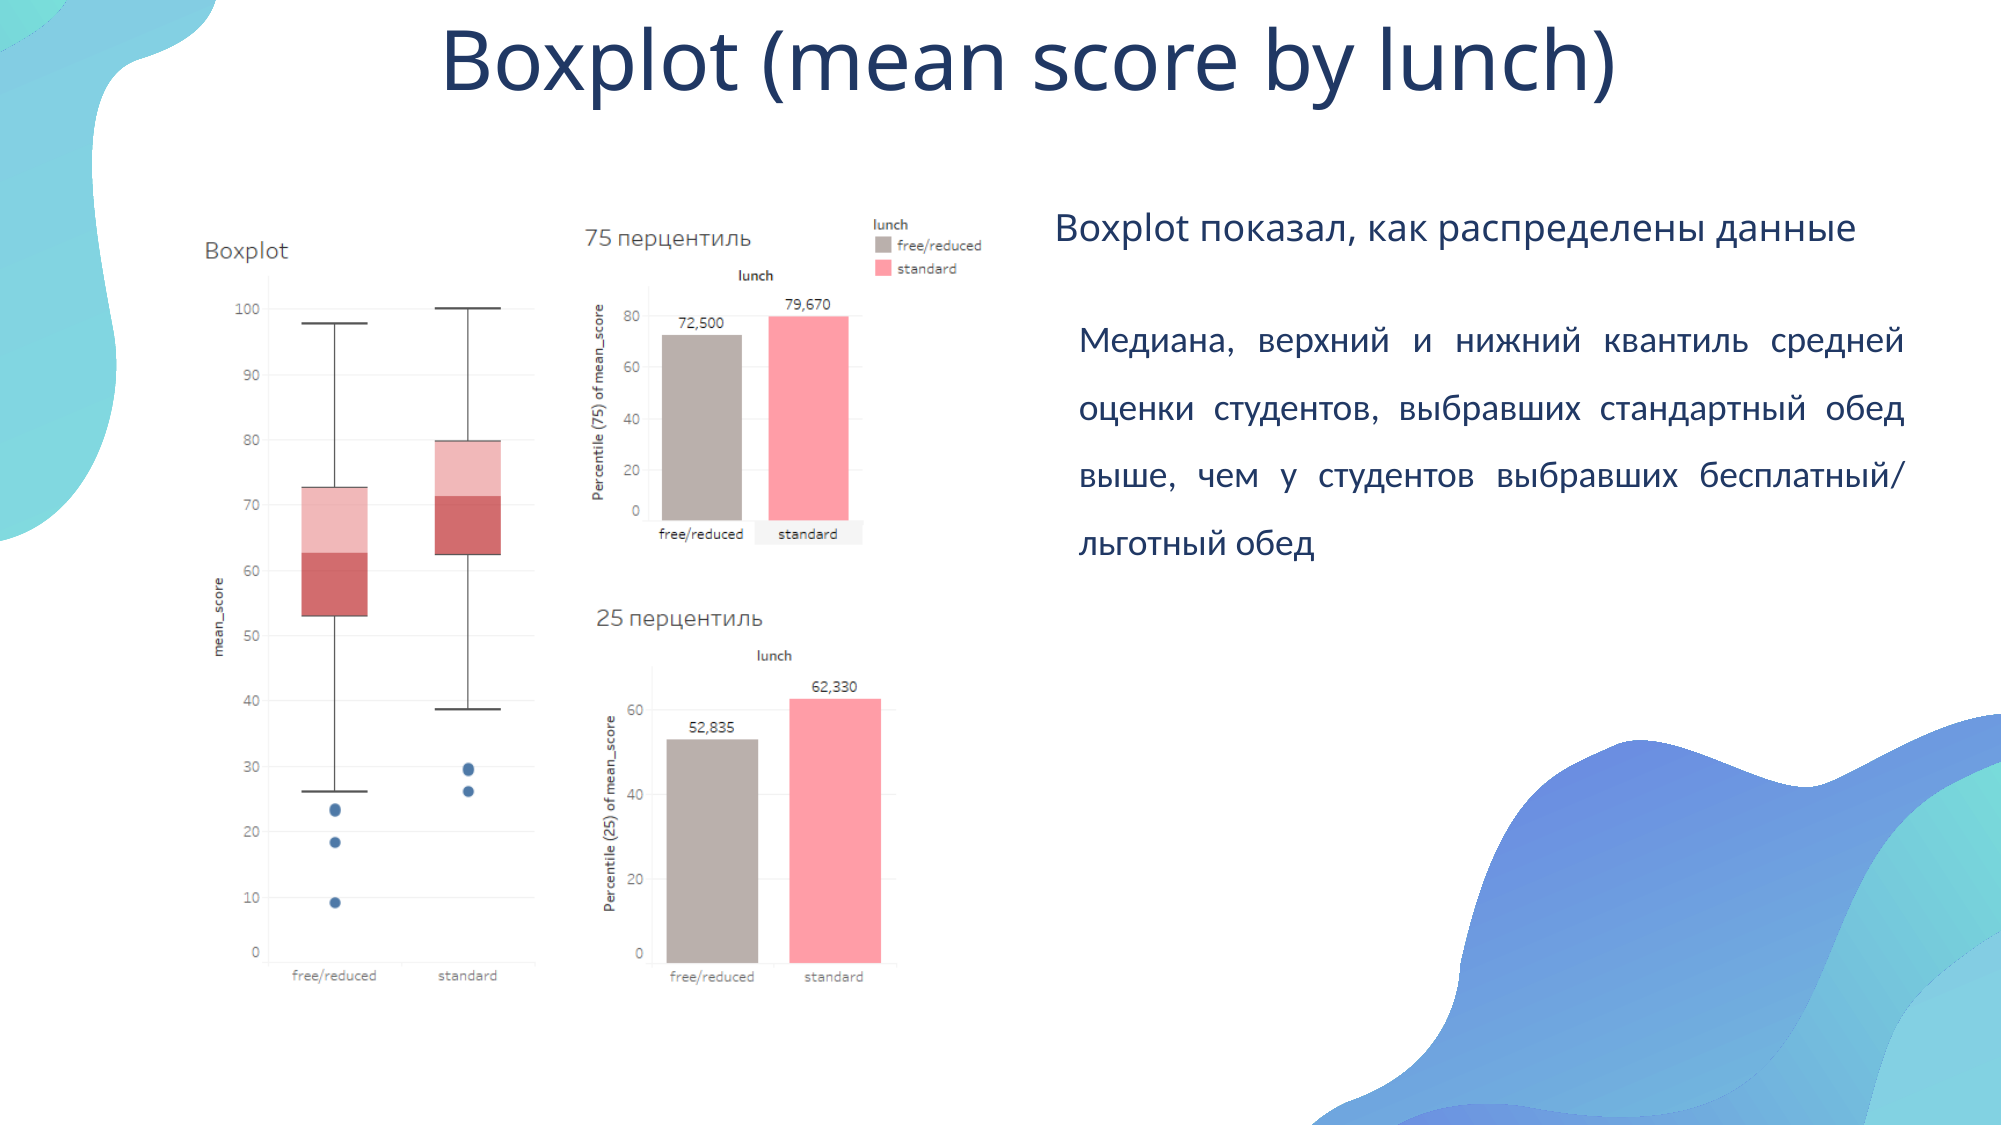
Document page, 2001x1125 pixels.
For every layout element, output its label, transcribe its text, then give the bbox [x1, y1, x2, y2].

picture [166, 196, 1001, 1010]
text_box Boxplot показал, как распределены данные [1039, 196, 1883, 256]
title Boxplot (mean score by lunch) [166, 0, 1892, 173]
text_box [1377, 558, 2000, 1125]
text_box Медиана, верхний и нижний квантиль средней оценки студентов, выбравших стандартный обед выше, чем у студентов выбравших бесплатный/ льготный обед [1063, 285, 1920, 571]
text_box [0, 0, 115, 752]
